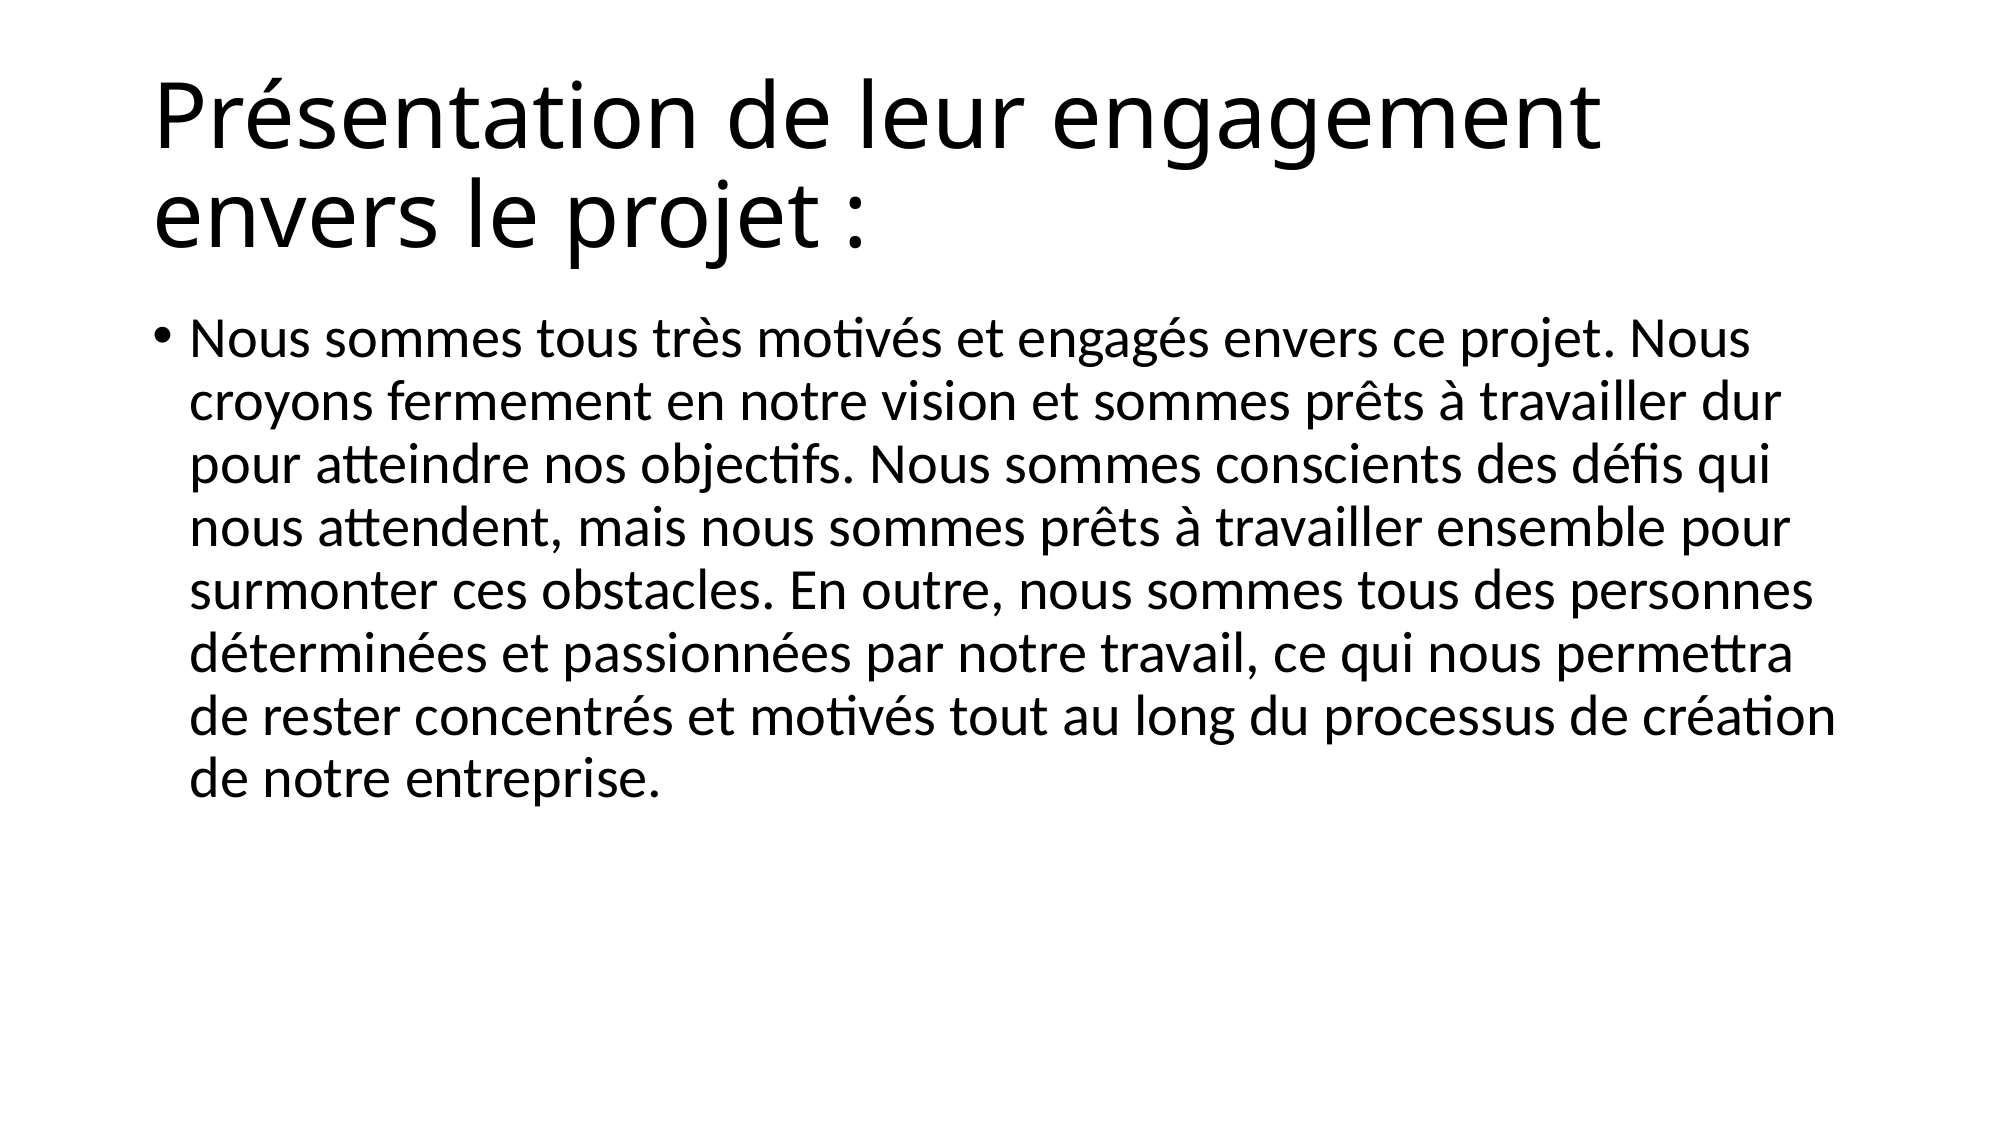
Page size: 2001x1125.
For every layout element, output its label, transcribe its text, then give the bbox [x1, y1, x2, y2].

title Présentation de leur engagement envers le projet : [137, 59, 1863, 278]
list Nous sommes tous très motivés et engagés envers ce projet. Nous croyons fermement en notre vision et sommes prêts à travailler dur pour atteindre nos objectifs. Nous sommes conscients des défis qui nous attendent, mais nous sommes prêts à travailler ensemble pour surmonter ces obstacles. En outre, nous sommes tous des personnes déterminées et passionnées par notre travail, ce qui nous permettra de rester concentrés et motivés tout au long du processus de création de notre entreprise. [137, 299, 1863, 1014]
